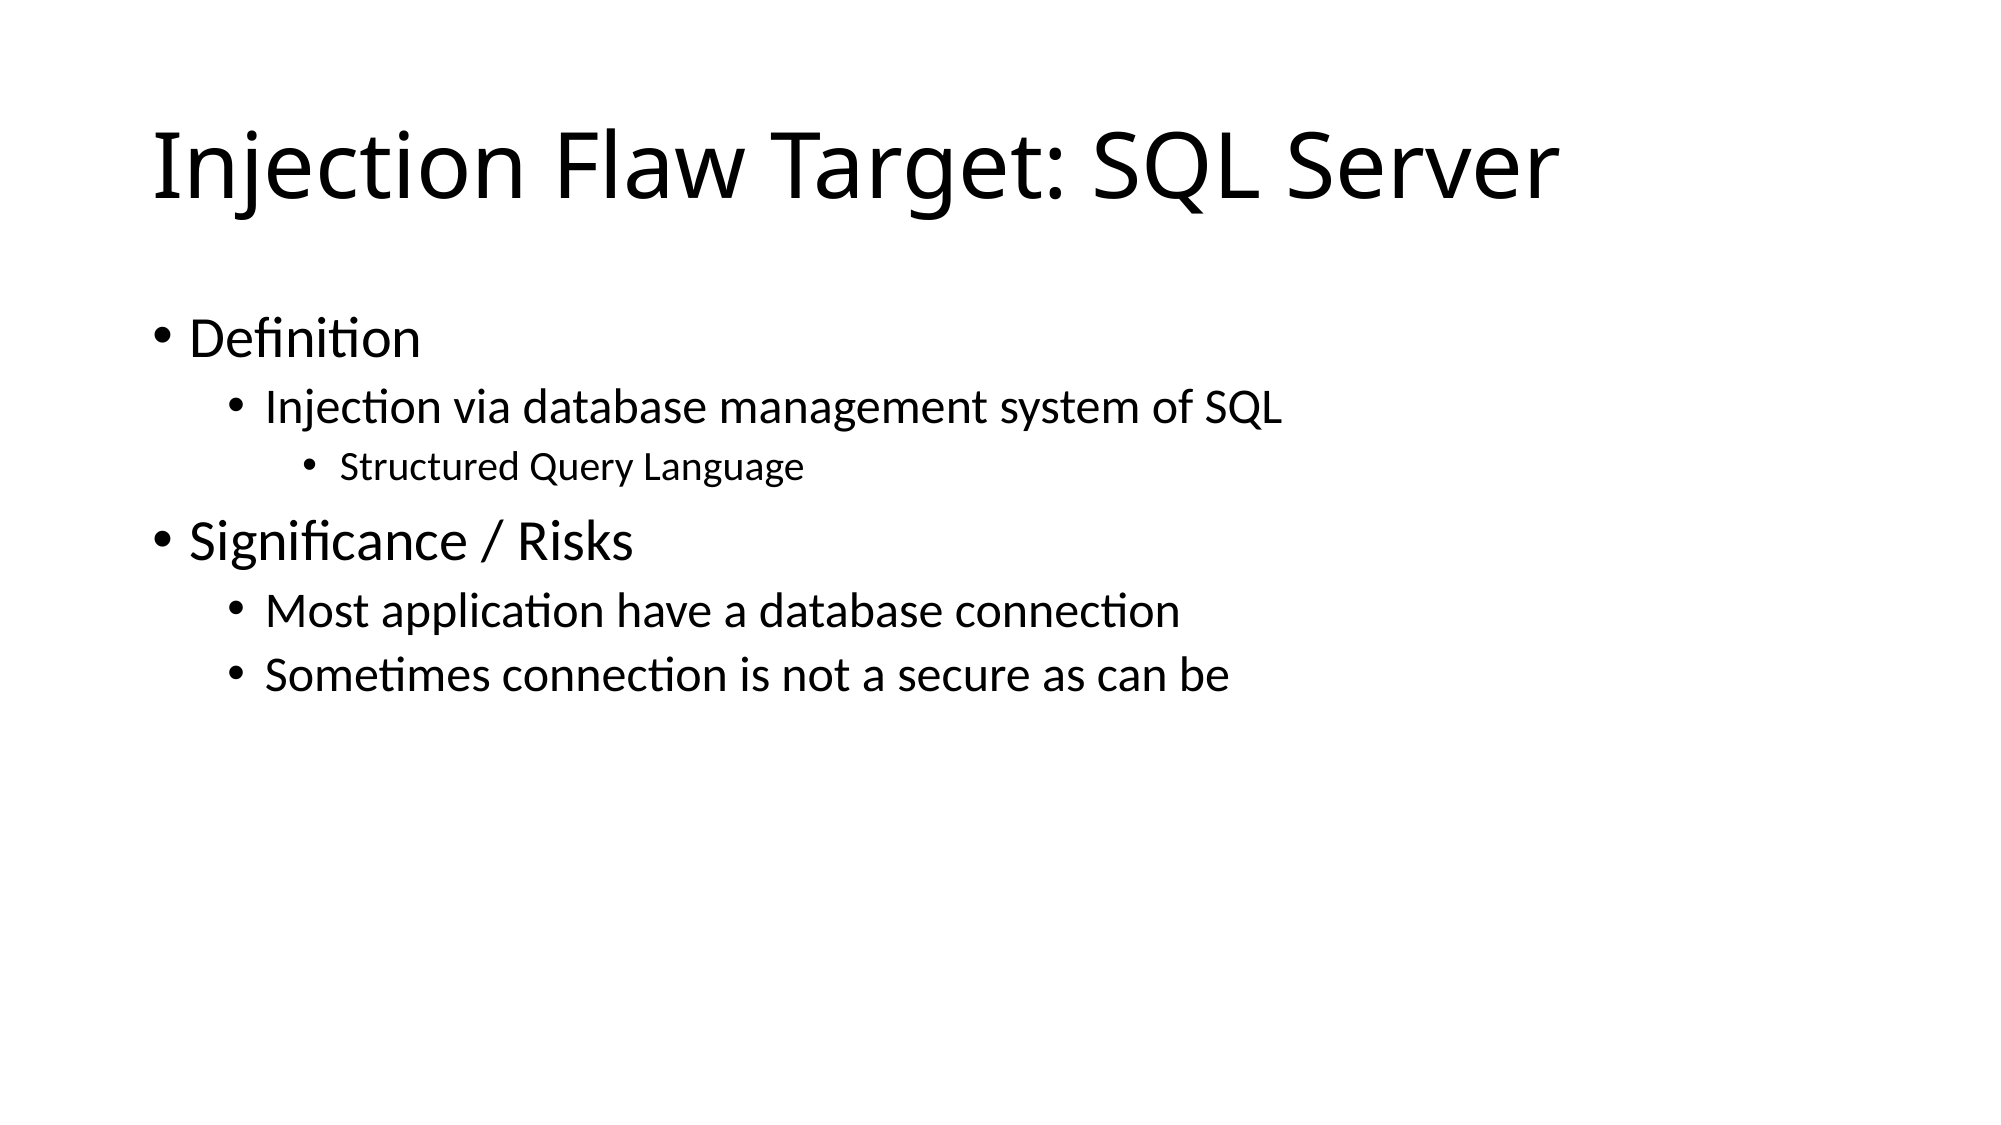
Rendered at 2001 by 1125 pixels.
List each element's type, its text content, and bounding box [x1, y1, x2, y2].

title Injection Flaw Target: SQL Server [137, 59, 1863, 278]
list Definition Injection via database management system of SQL Structured Query Language Significance / Risks Most application have a database connection Sometimes connection is not a secure as can be [137, 299, 1863, 1014]
